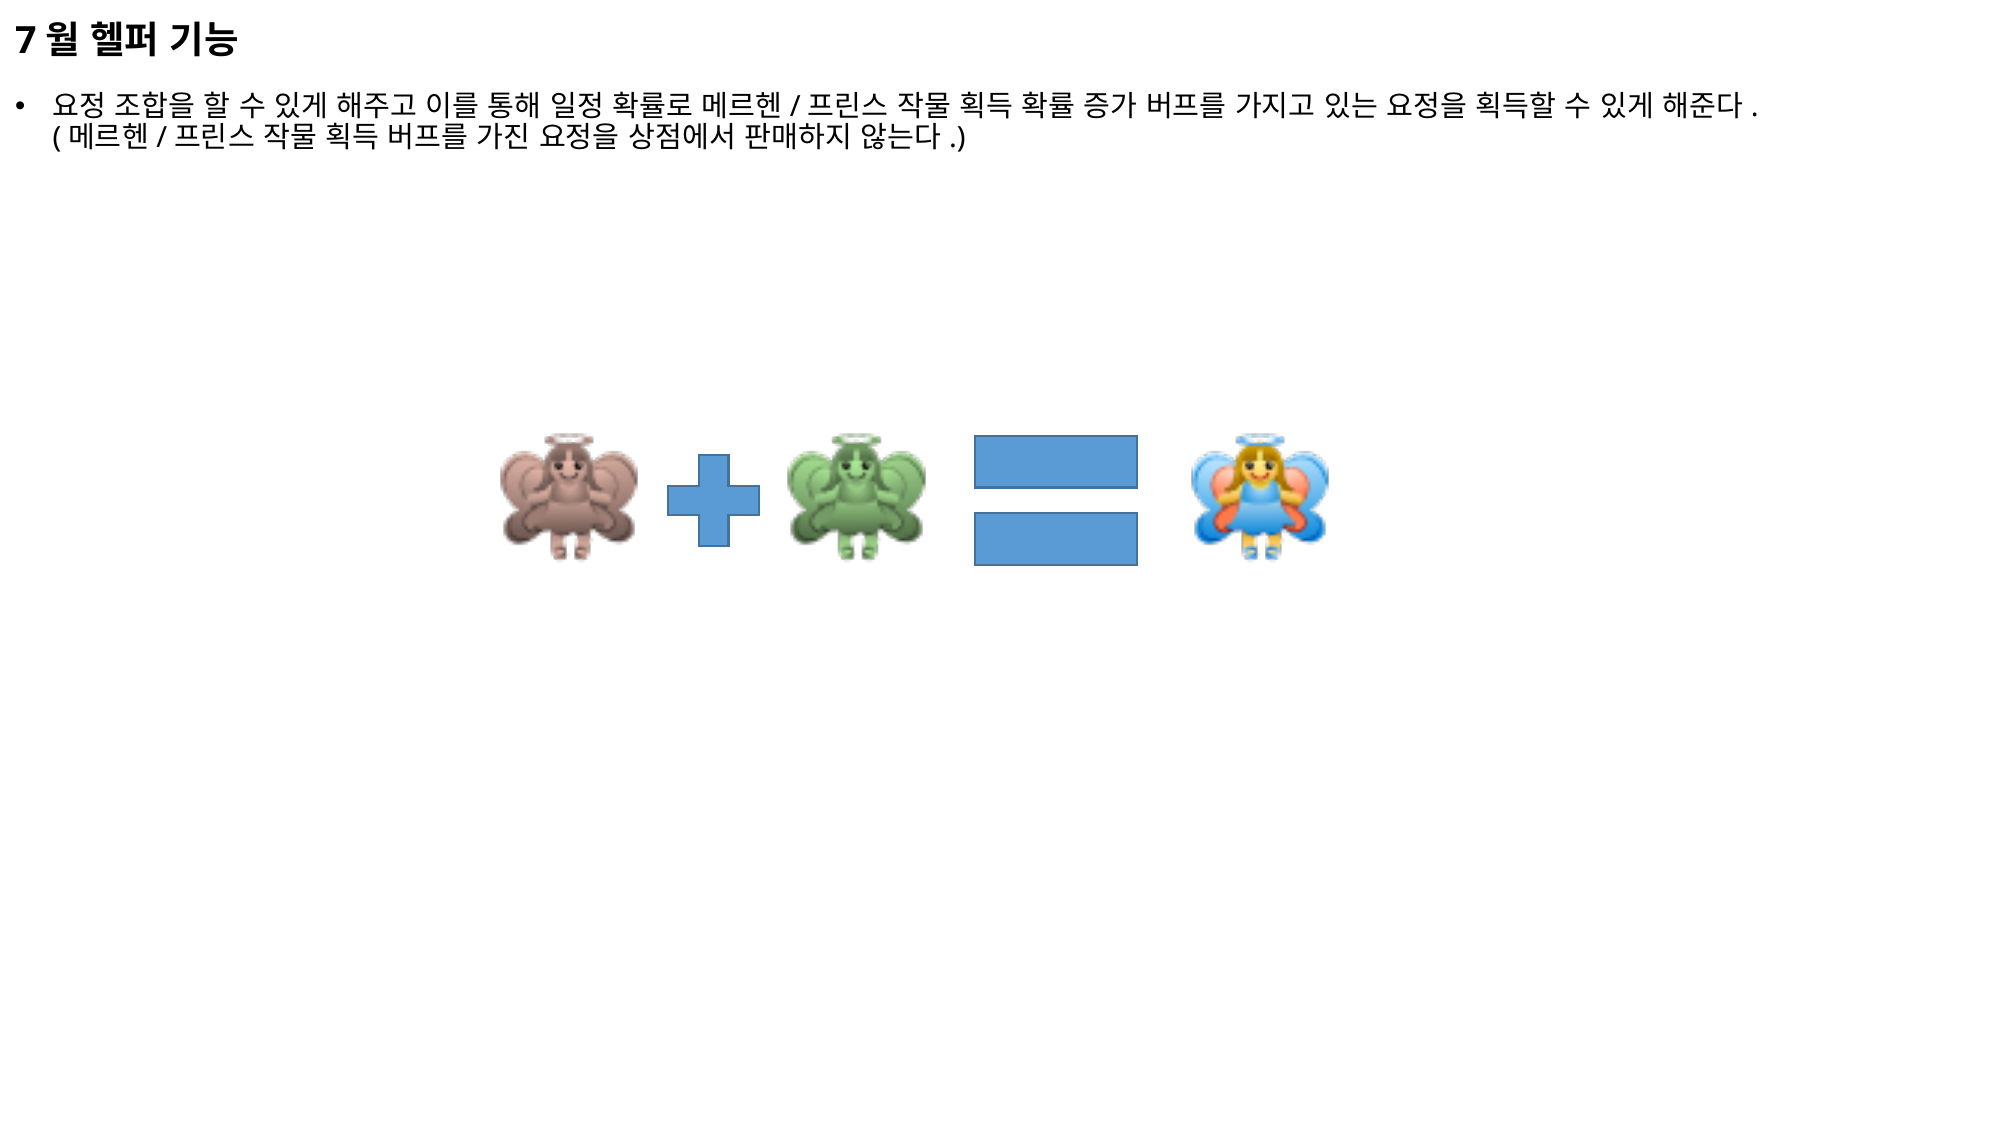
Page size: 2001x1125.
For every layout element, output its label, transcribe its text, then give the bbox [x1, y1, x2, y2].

title 7월 헬퍼 기능 [0, 0, 2000, 83]
list 요정 조합을 할 수 있게 해주고 이를 통해 일정 확률로 메르헨/프린스 작물 획득 확률 증가 버프를 가지고 있는 요정을 획득할 수 있게 해준다. (메르헨/프린스 작물 획득 버프를 가진 요정을 상점에서 판매하지 않는다.) [0, 83, 2000, 1125]
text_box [499, 390, 1332, 611]
